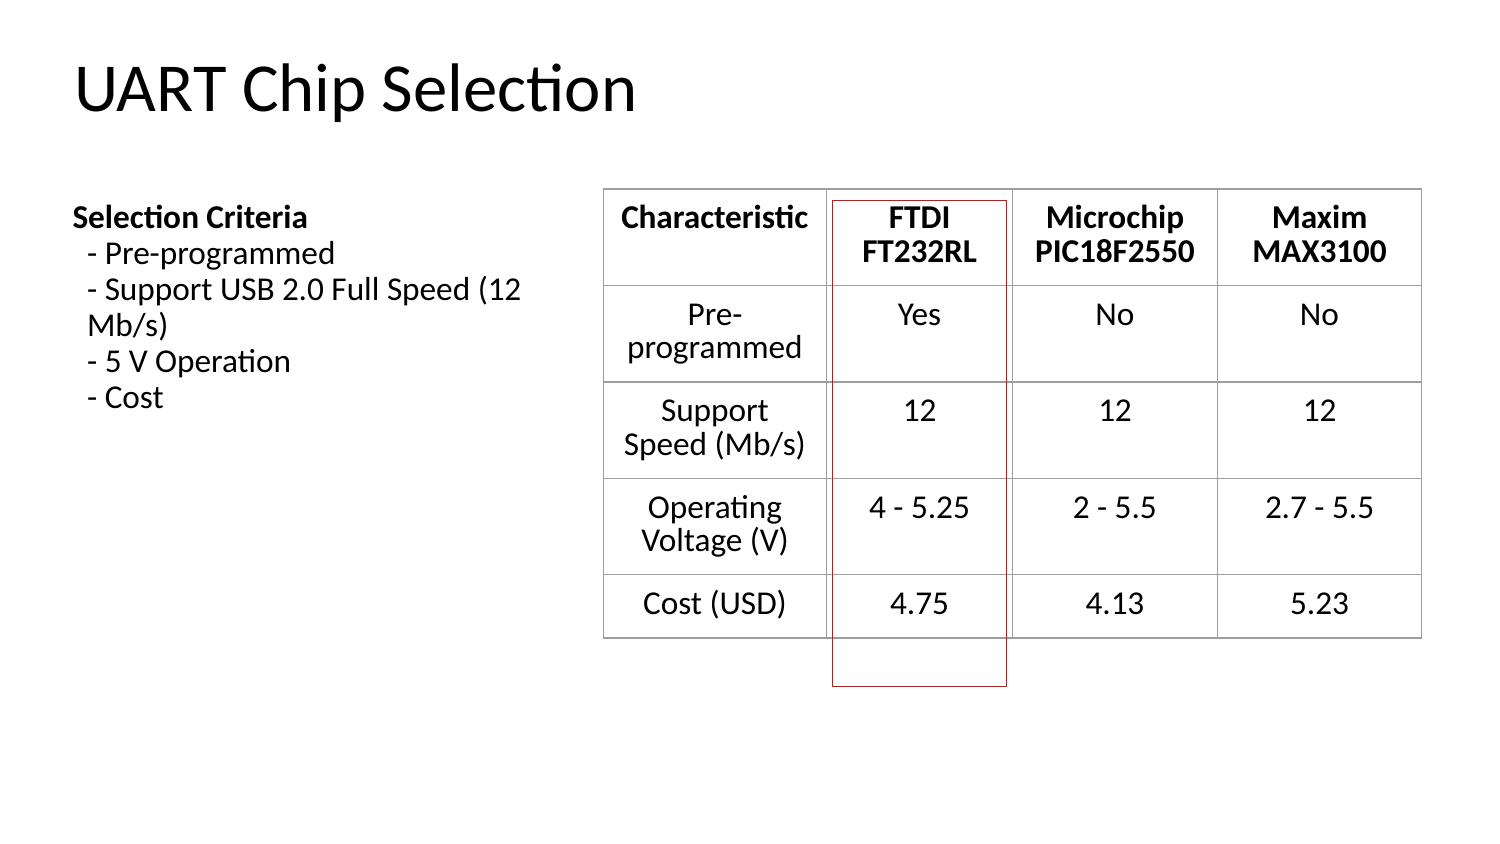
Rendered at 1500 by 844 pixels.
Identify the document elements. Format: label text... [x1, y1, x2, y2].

table_cell Yes [827, 286, 832, 381]
table_cell Operating Voltage (V) [604, 479, 826, 574]
text_box [832, 200, 1007, 687]
table_cell Yes [1007, 286, 1012, 381]
table_header Microchip PIC18F2550 [1013, 190, 1217, 285]
table_cell 12 [1013, 383, 1217, 478]
table_cell 4.75 [827, 575, 832, 637]
table_cell 12 [1007, 383, 1012, 478]
table_header Maxim MAX3100 [1218, 190, 1421, 285]
table_cell 2.7 - 5.5 [1218, 479, 1421, 574]
table_cell 12 [827, 383, 832, 478]
table_cell 4 - 5.25 [827, 479, 832, 574]
table_cell No [1013, 286, 1217, 381]
table_cell 5.23 [1218, 575, 1421, 637]
table_header Characteristic [604, 190, 826, 285]
table_cell No [1218, 286, 1421, 381]
table_cell 2 - 5.5 [1013, 479, 1217, 574]
table_cell 4.75 [1007, 575, 1012, 637]
table_cell 4 - 5.25 [1007, 479, 1012, 574]
list Selection Criteria - Pre-programmed - Support USB 2.0 Full Speed (12 Mb/s) - 5 V Operation - Cost [38, 189, 603, 417]
table_header FTDI FT232RL [827, 190, 1012, 285]
table_cell Pre-programmed [604, 286, 826, 381]
table_cell 4.13 [1013, 575, 1217, 637]
table_cell Cost (USD) [604, 575, 826, 637]
table_cell Support Speed (Mb/s) [604, 383, 826, 478]
title UART Chip Selection [51, 42, 661, 137]
table_cell 12 [1218, 383, 1421, 478]
